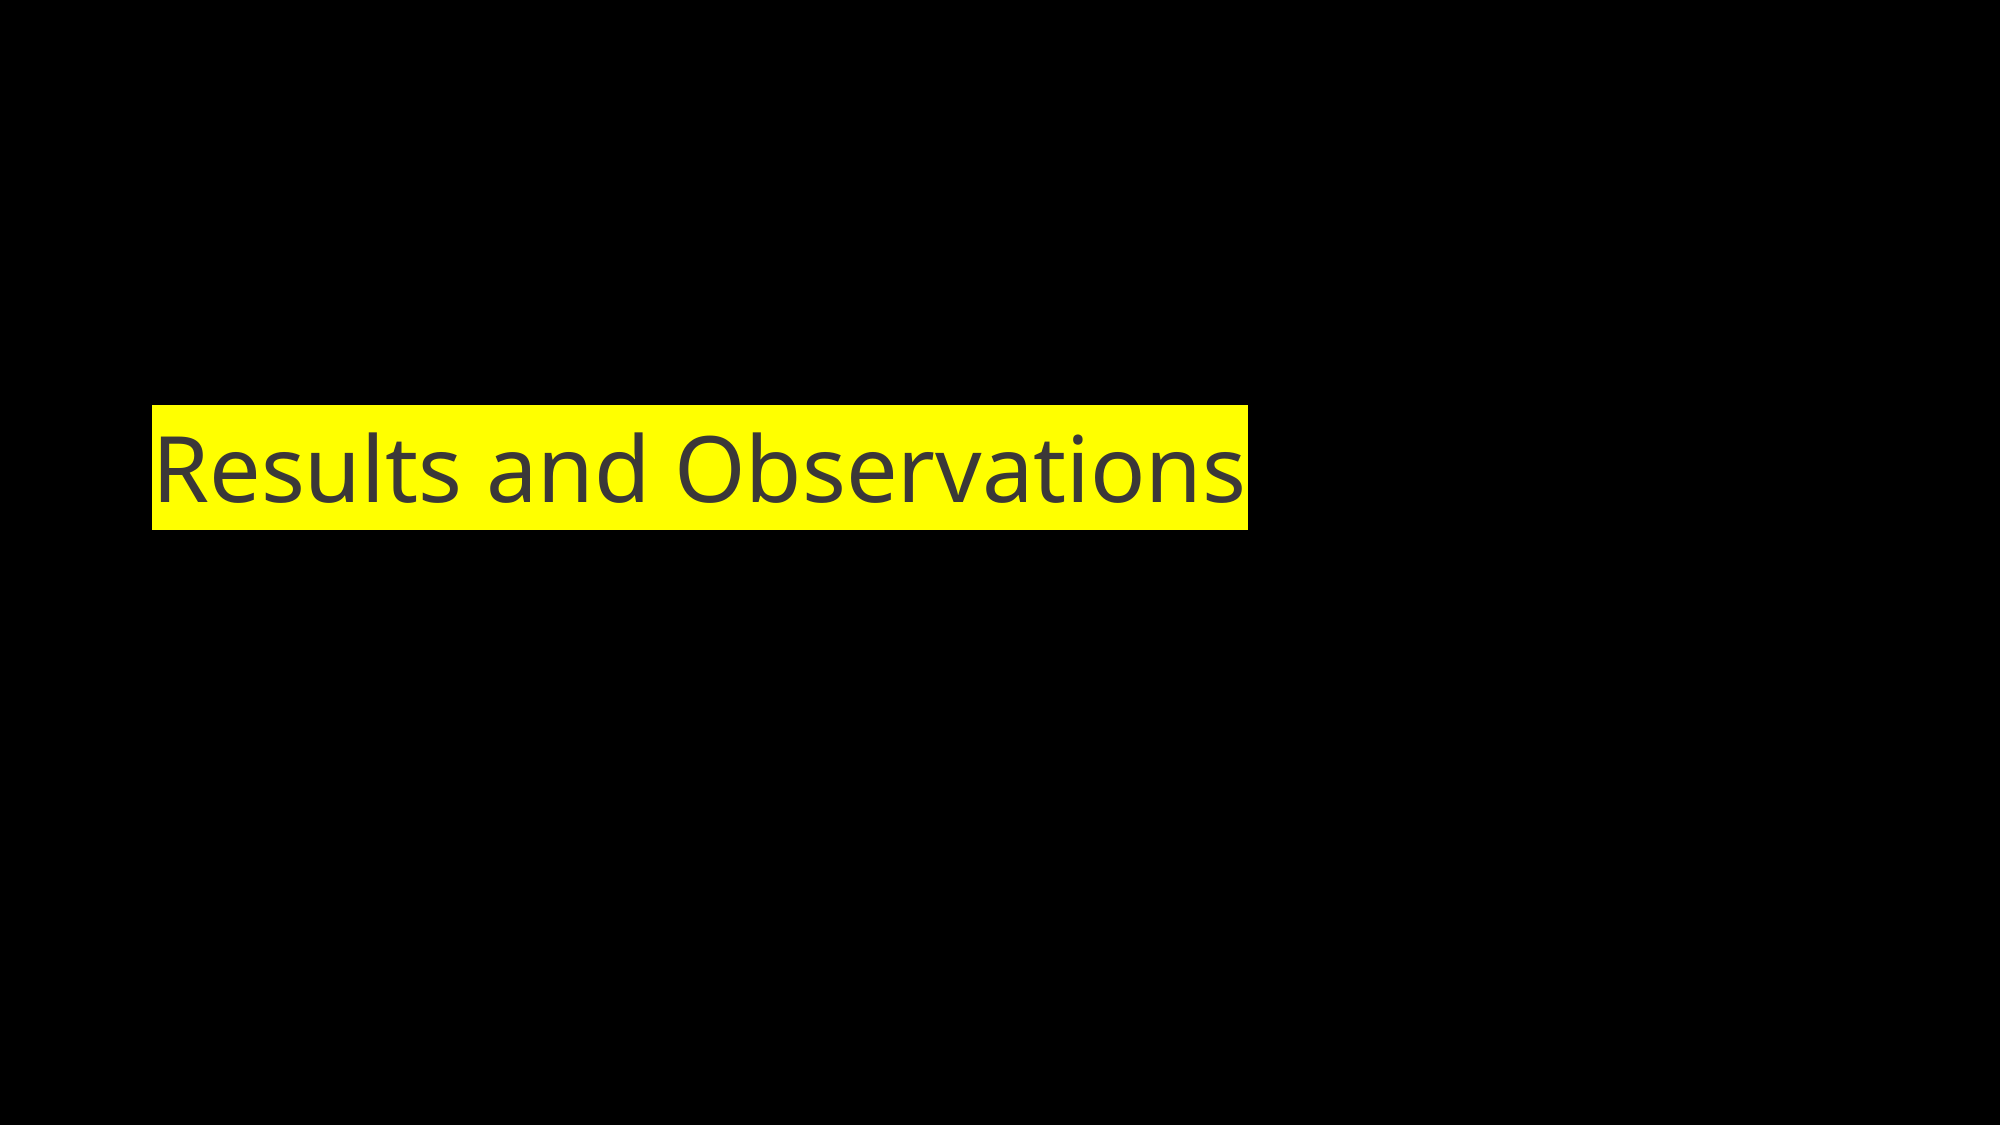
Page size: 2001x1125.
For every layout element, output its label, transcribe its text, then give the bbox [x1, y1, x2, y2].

title Results and Observations [137, 364, 1863, 582]
